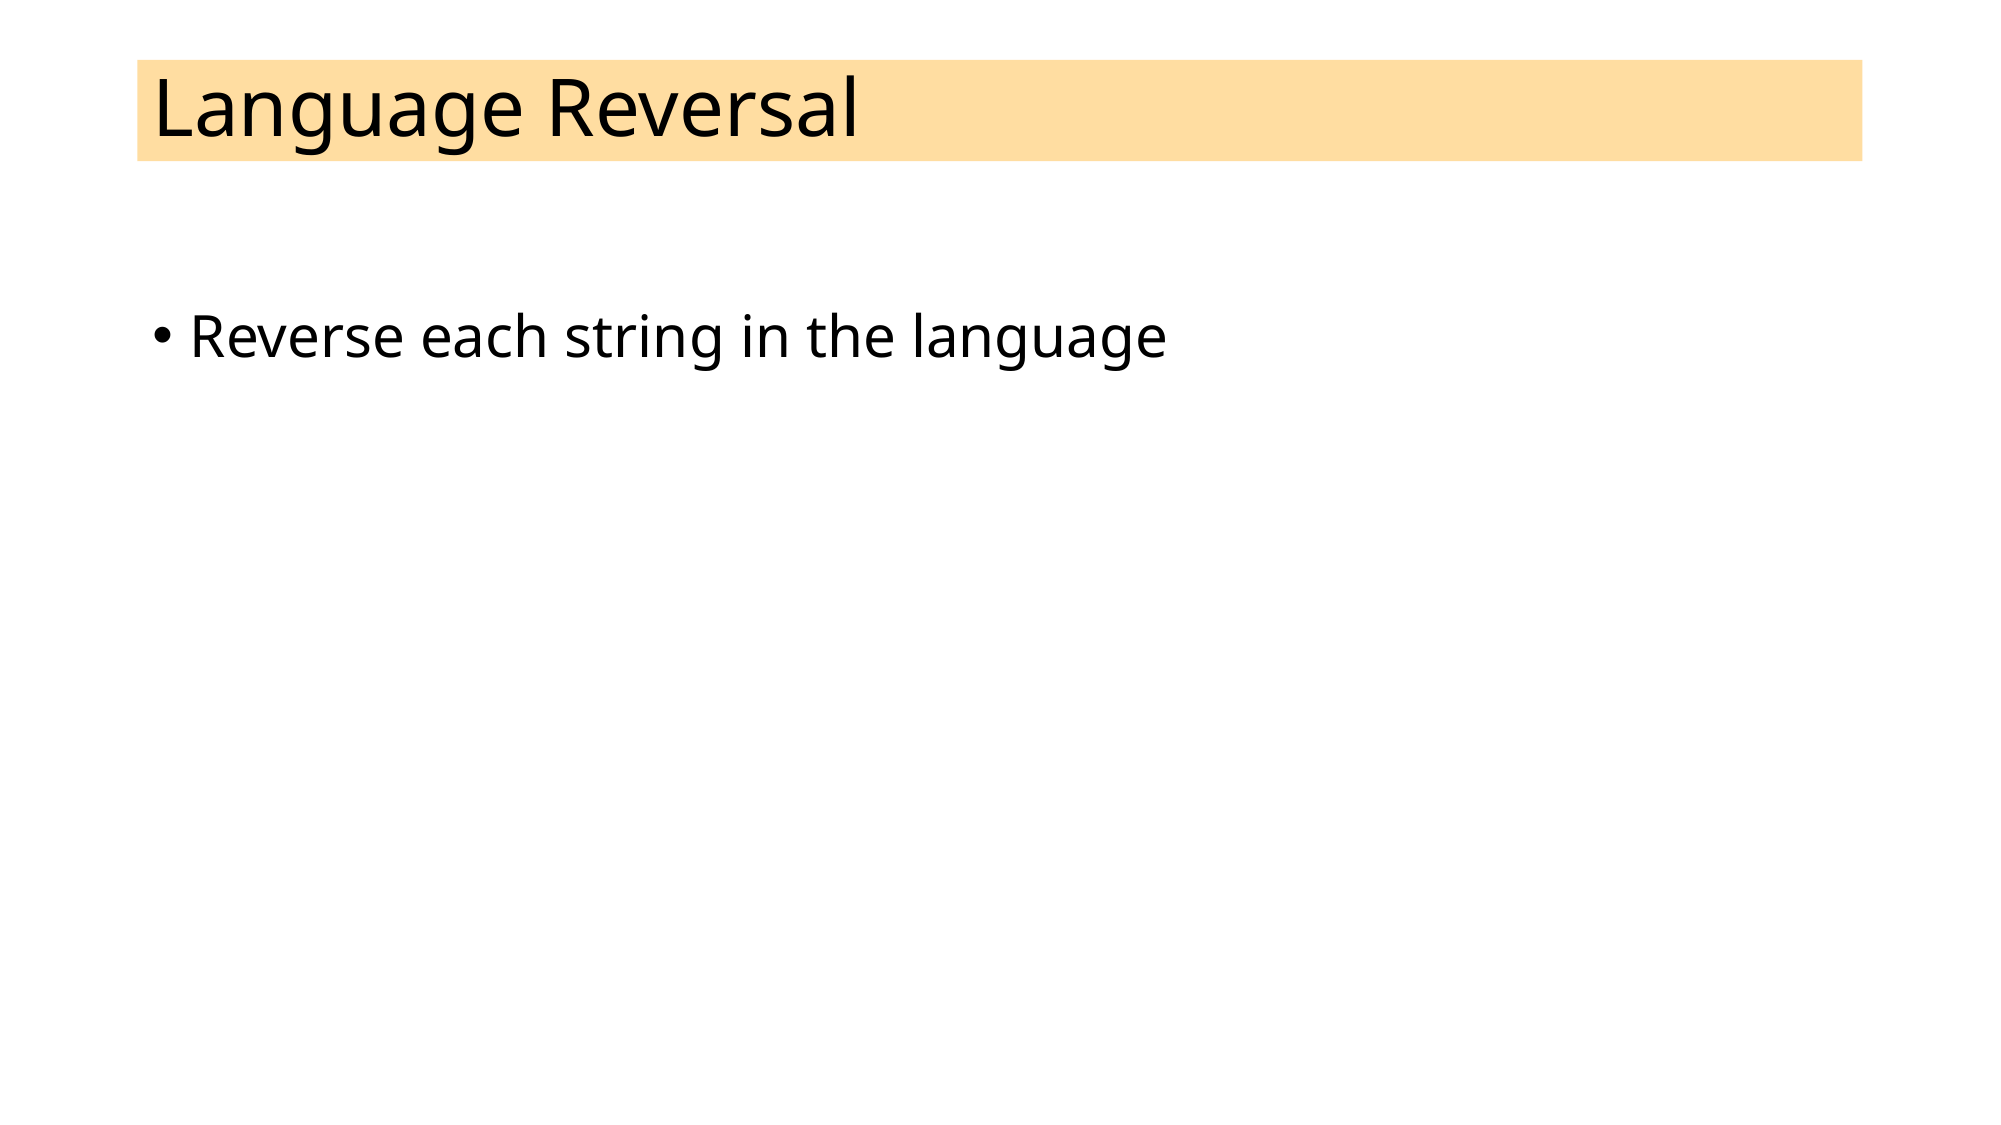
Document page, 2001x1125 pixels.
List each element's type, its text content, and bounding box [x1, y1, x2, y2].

title Language Reversal [137, 59, 1863, 162]
list Reverse each string in the language [137, 299, 1863, 1014]
